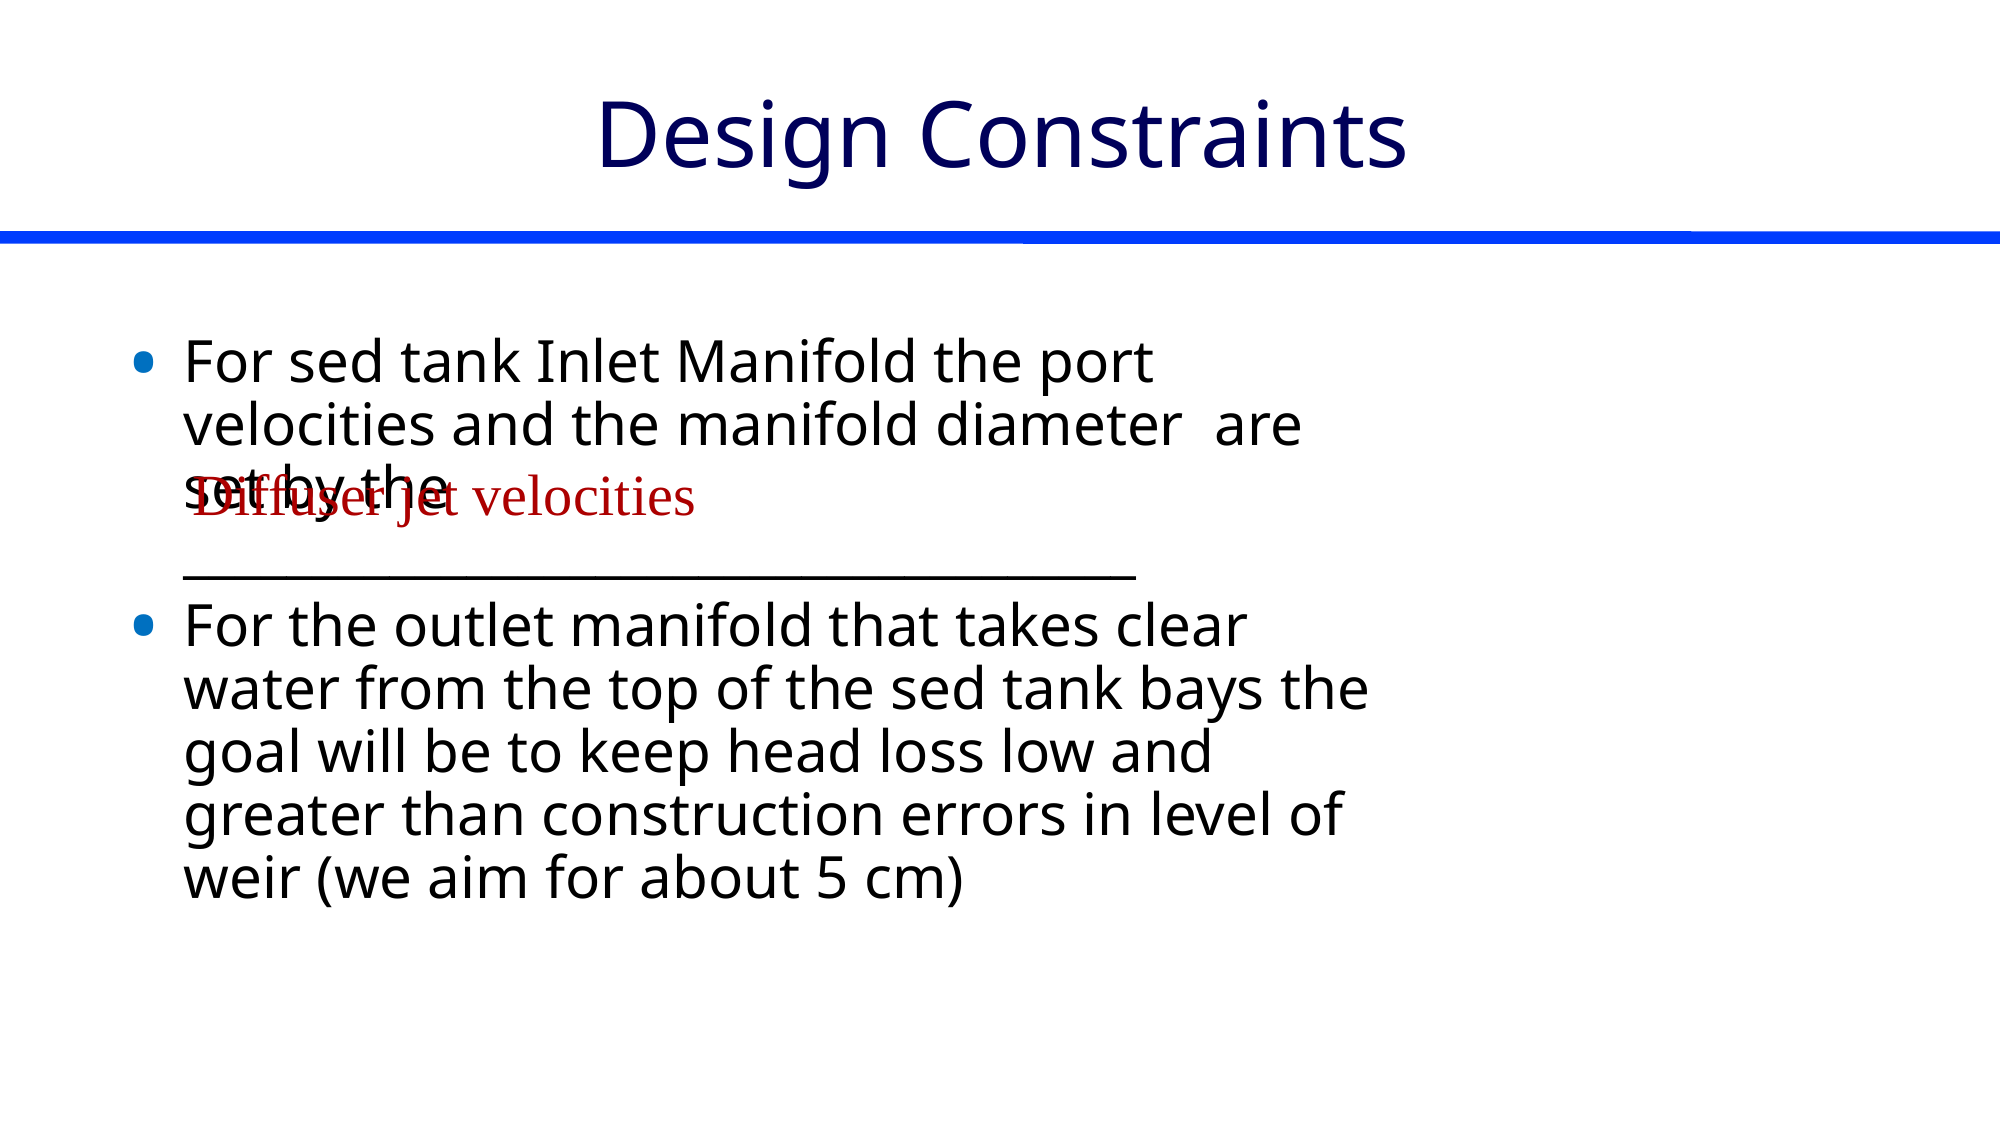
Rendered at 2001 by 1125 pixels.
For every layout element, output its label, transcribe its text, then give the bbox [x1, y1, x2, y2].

title Design Constraints [75, 37, 1930, 225]
list For sed tank Inlet Manifold the port velocities and the manifold diameter are set by the _____________________________________ For the outlet manifold that takes clear water from the top of the sed tank bays the goal will be to keep head loss low and greater than construction errors in level of weir (we aim for about 5 cm) [112, 324, 1388, 1088]
text_box Diffuser jet velocities [177, 450, 712, 535]
